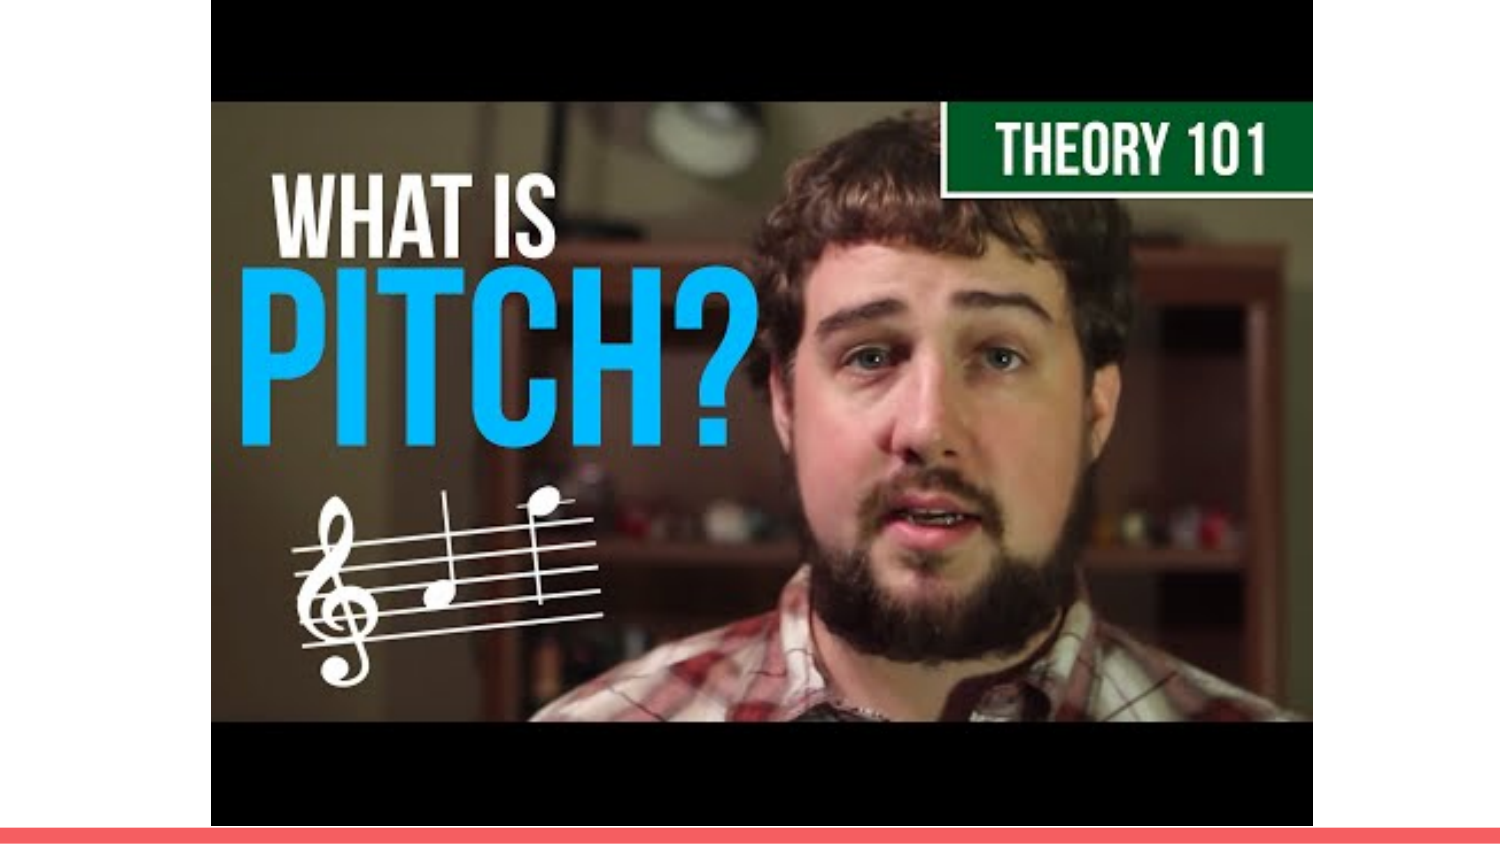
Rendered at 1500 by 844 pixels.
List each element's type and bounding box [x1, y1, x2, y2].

picture [211, 0, 1313, 826]
